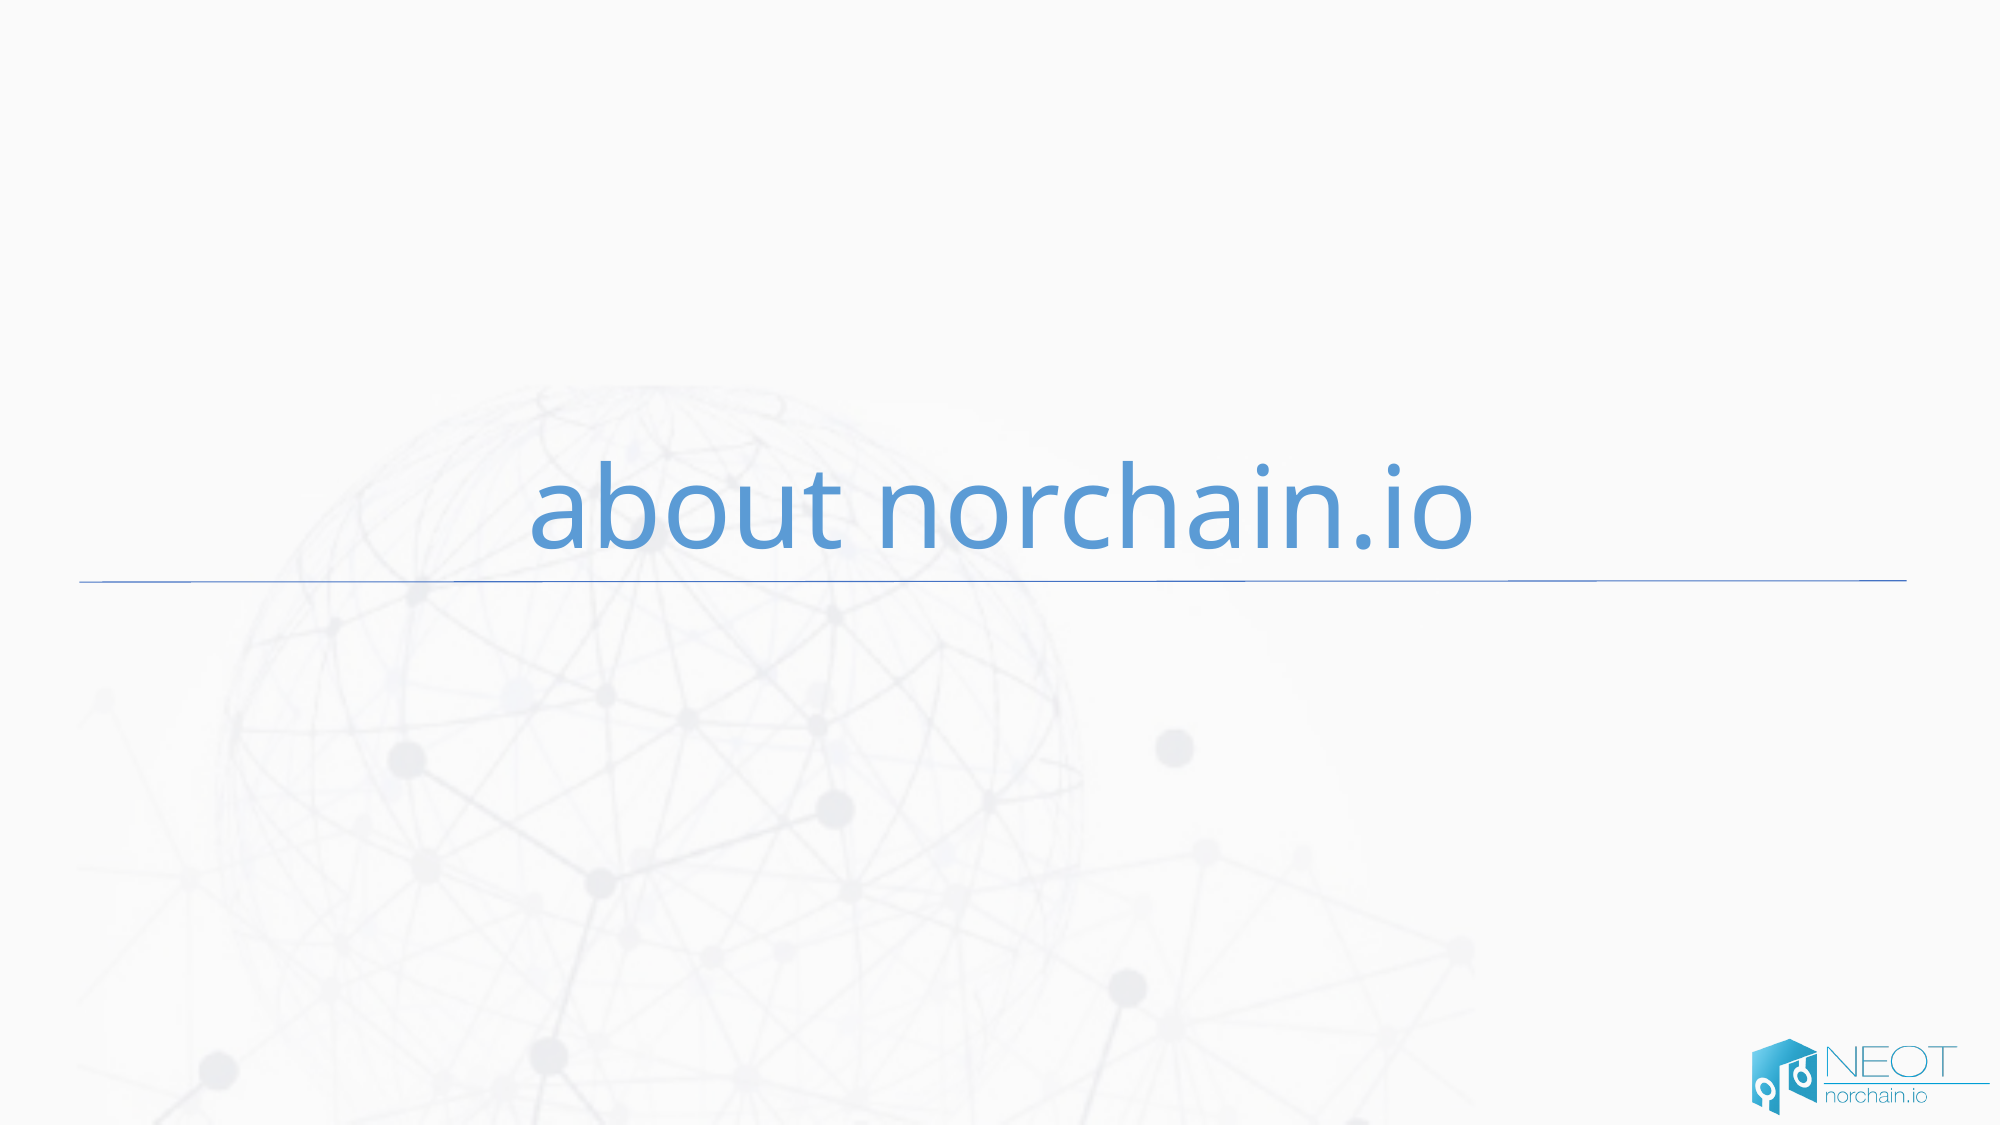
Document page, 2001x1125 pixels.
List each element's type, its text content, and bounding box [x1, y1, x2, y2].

picture [1738, 1022, 2000, 1125]
text_box about norchain.io [513, 426, 1493, 579]
